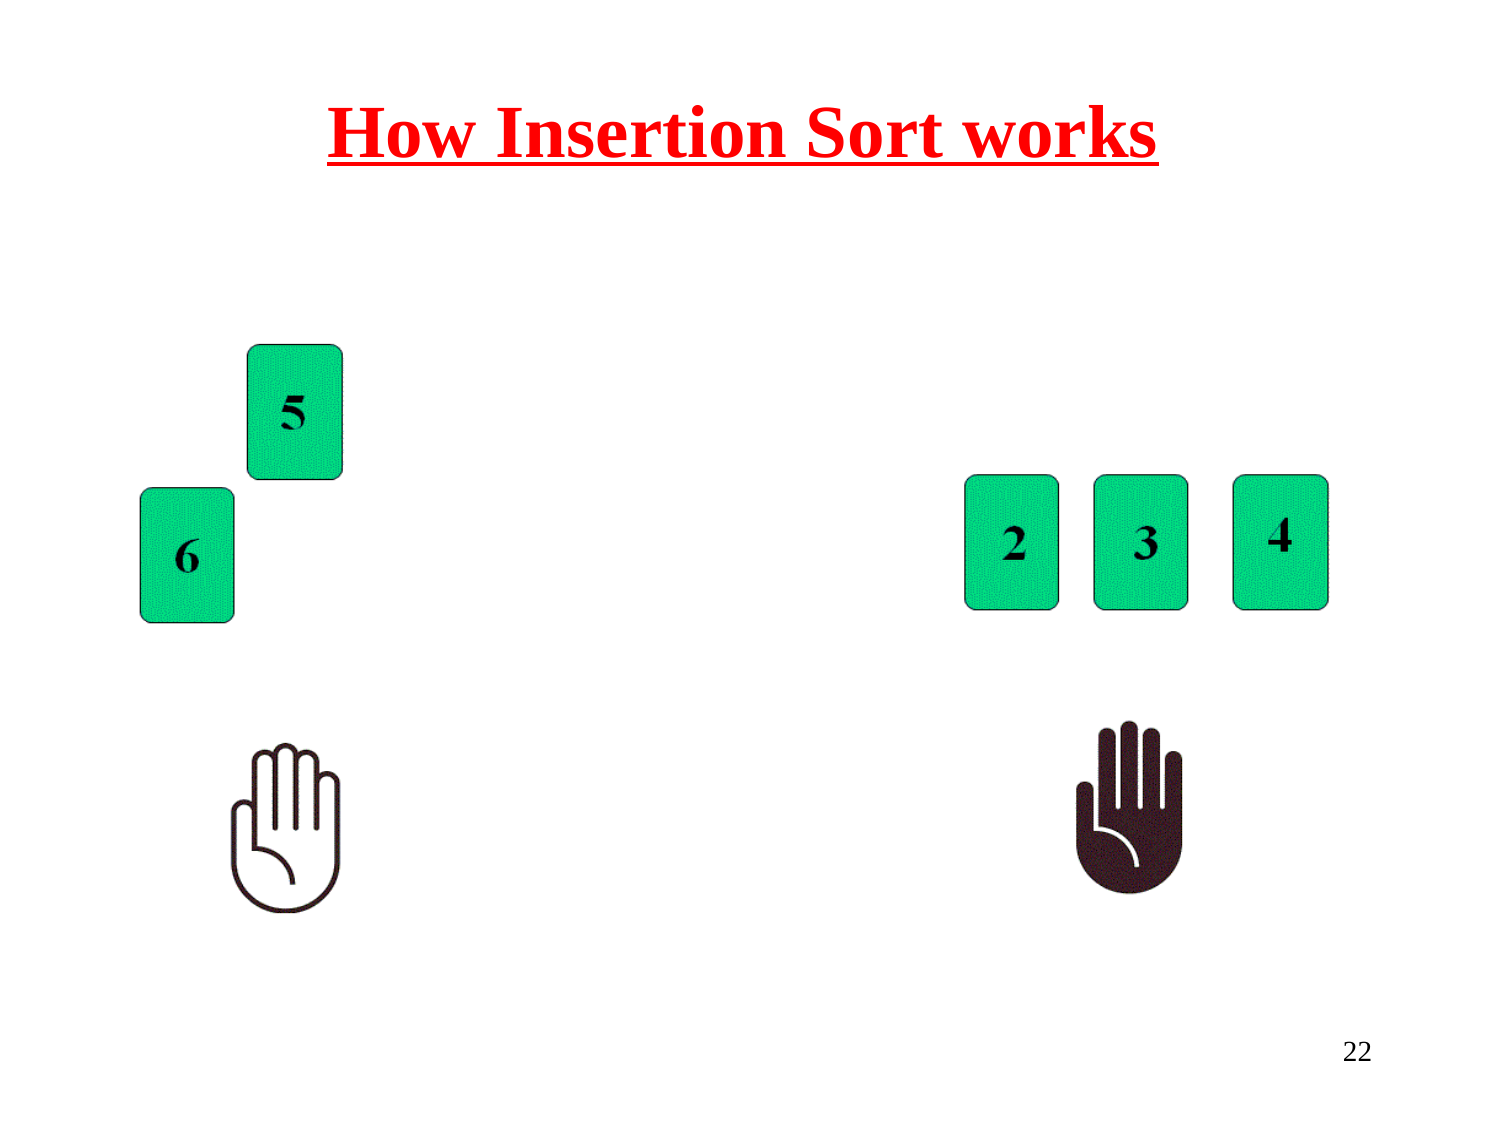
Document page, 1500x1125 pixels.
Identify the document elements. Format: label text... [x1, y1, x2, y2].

text_box How Insertion Sort works [150, 45, 1336, 210]
picture [49, 337, 1373, 939]
text_box ‹#› [1074, 1024, 1388, 1100]
